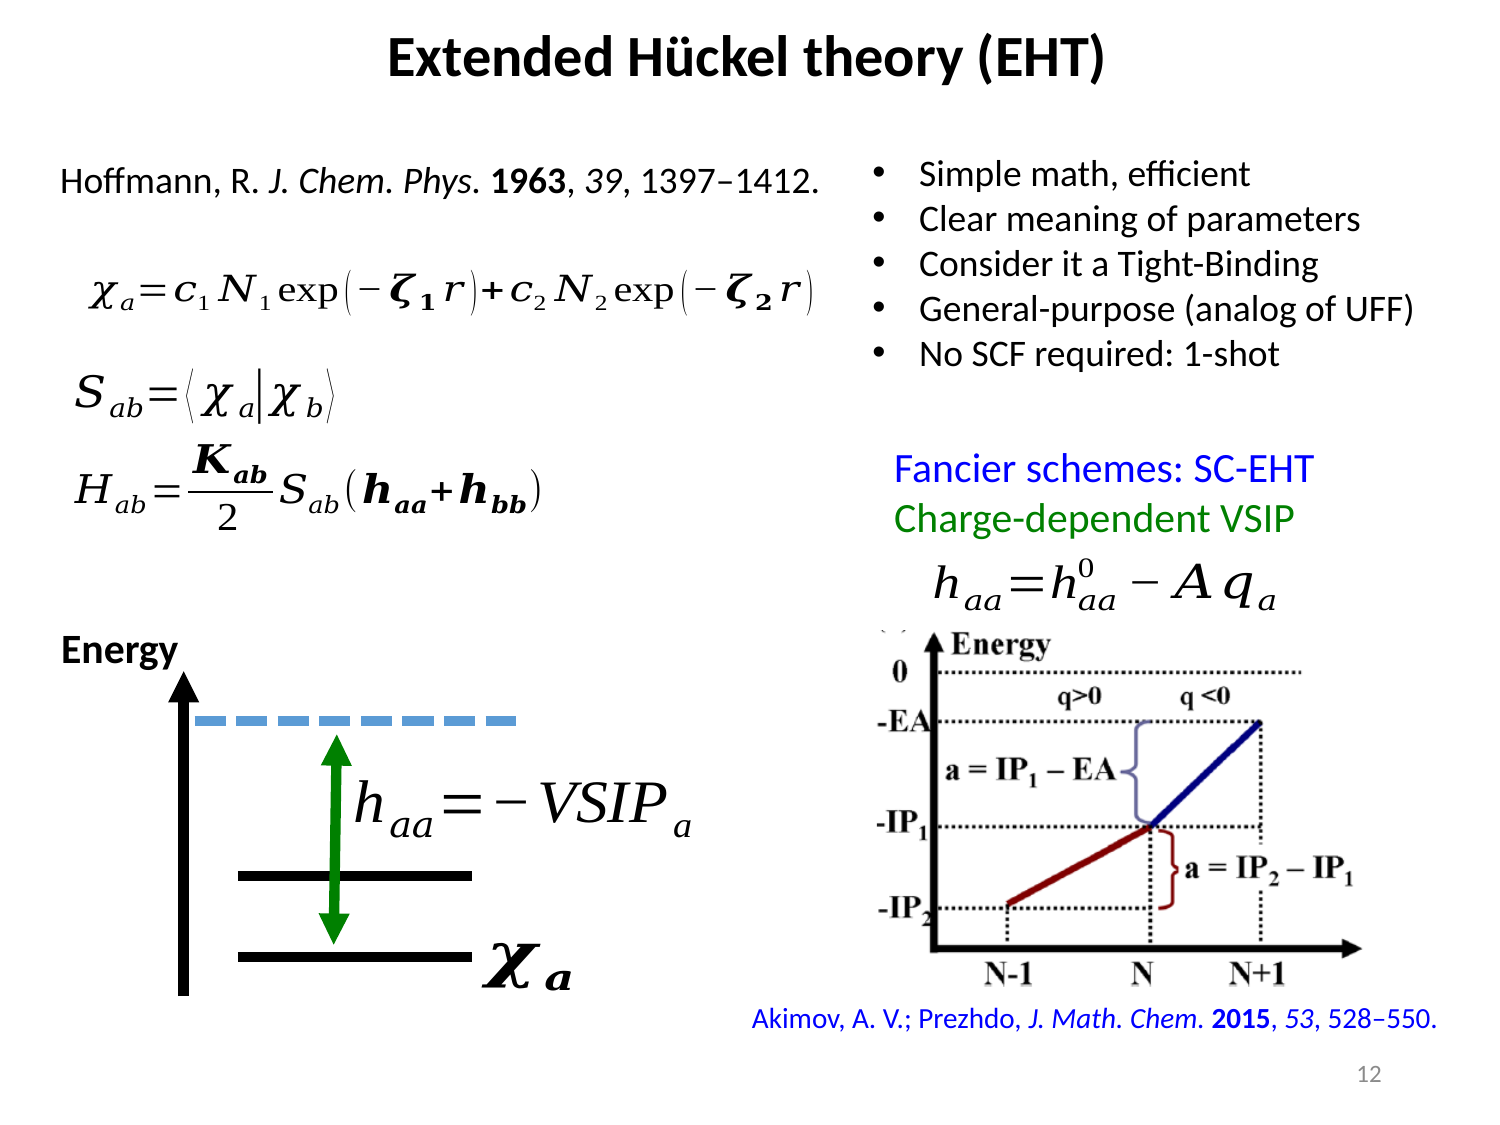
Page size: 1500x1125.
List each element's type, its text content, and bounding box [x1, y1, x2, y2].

slide_number 12 [1059, 1042, 1397, 1103]
text_box Fancier schemes: SC-EHT Charge-dependent VSIP [879, 433, 1330, 549]
text_box Simple math, efficient Clear meaning of parameters Consider it a Tight-Binding General-purpose (analog of UFF) No SCF required: 1-shot [857, 141, 1431, 382]
picture [876, 630, 1378, 993]
text_box Hoffmann, R. J. Chem. Phys. 1963, 39, 1397–1412. [45, 148, 857, 209]
text_box Extended Hückel theory (EHT) [10, 10, 1484, 96]
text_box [45, 614, 692, 999]
text_box Akimov, A. V.; Prezhdo, J. Math. Chem. 2015, 53, 528–550. [737, 992, 1473, 1042]
